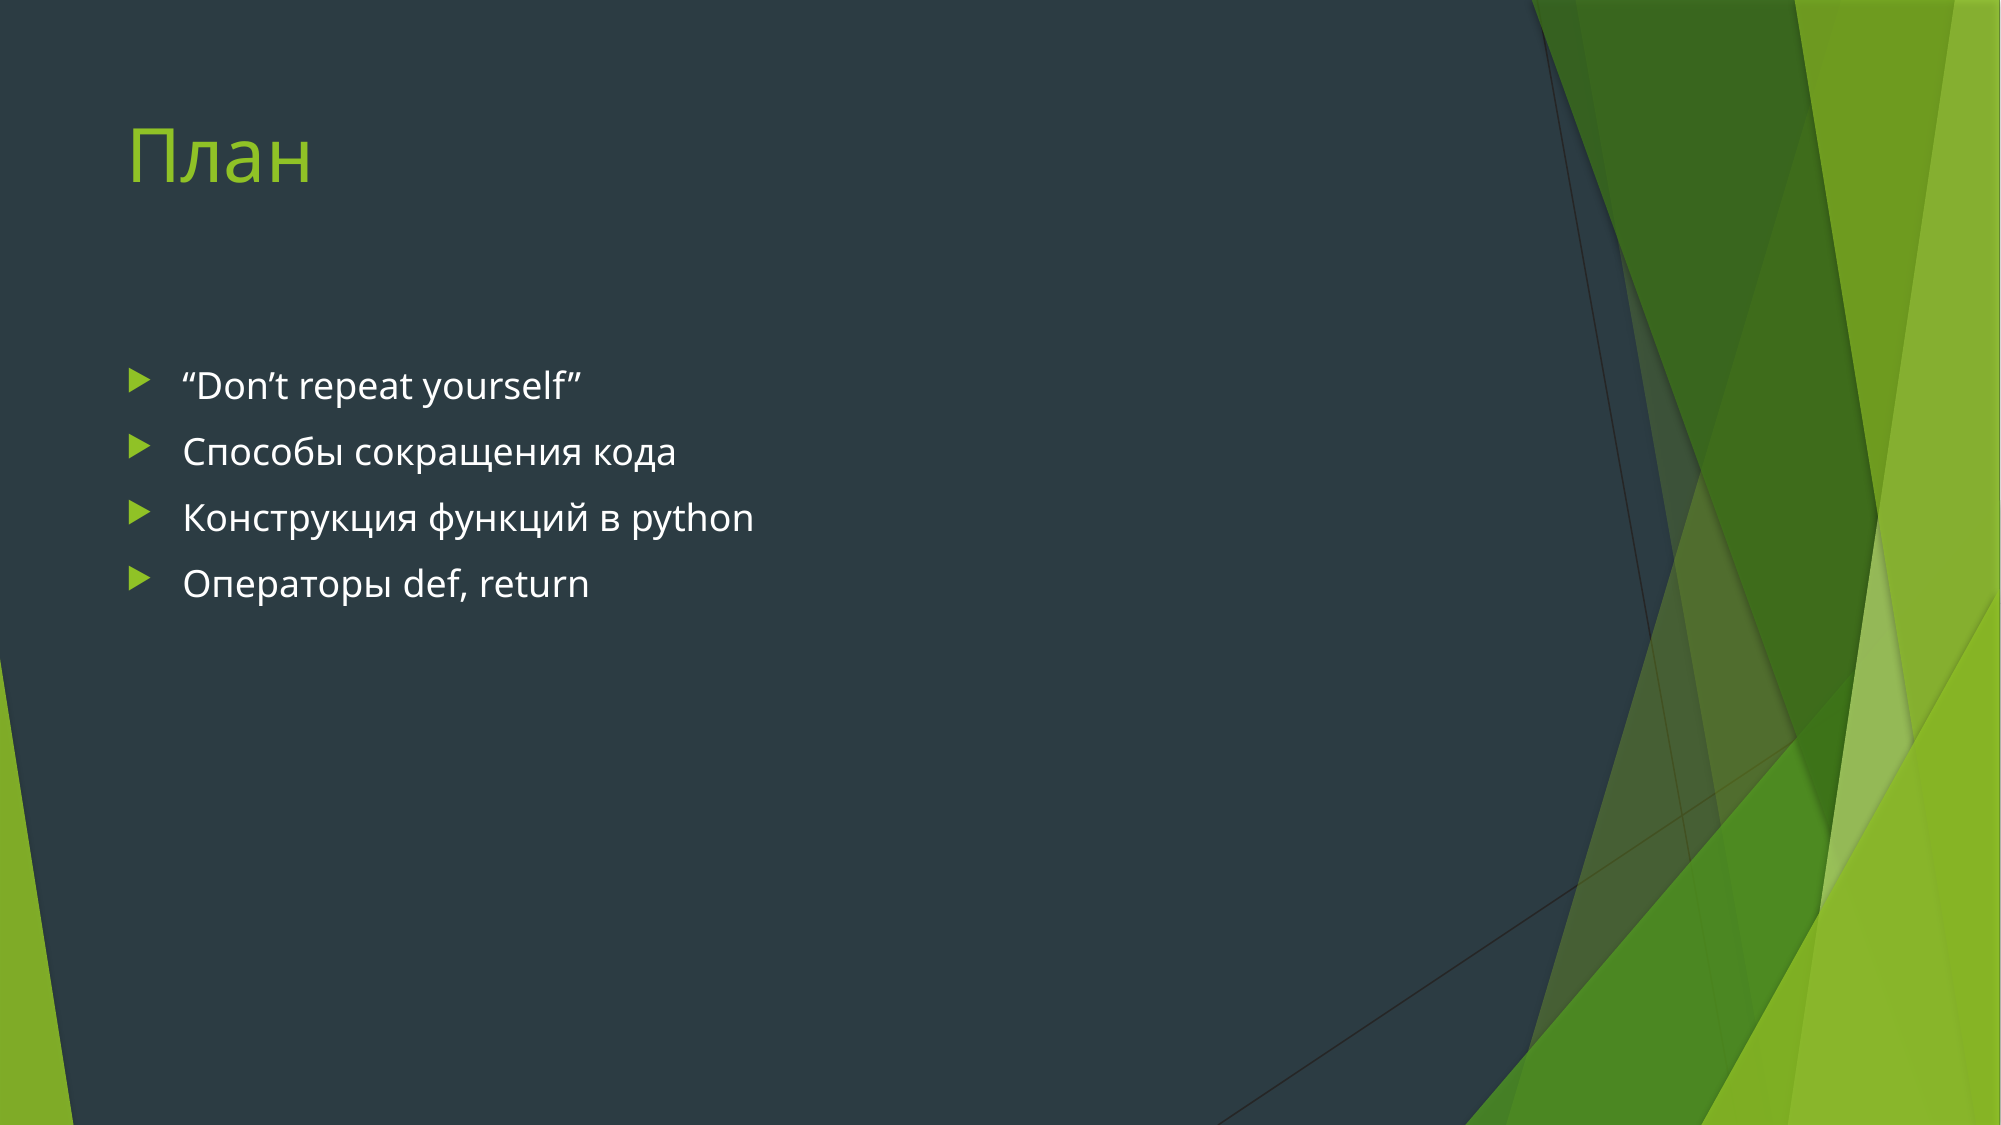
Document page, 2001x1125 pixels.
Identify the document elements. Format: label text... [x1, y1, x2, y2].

title План [111, 99, 1522, 317]
list “Don’t repeat yourself” Способы сокращения кода Конструкция функций в python Операторы def, return [111, 354, 1522, 992]
